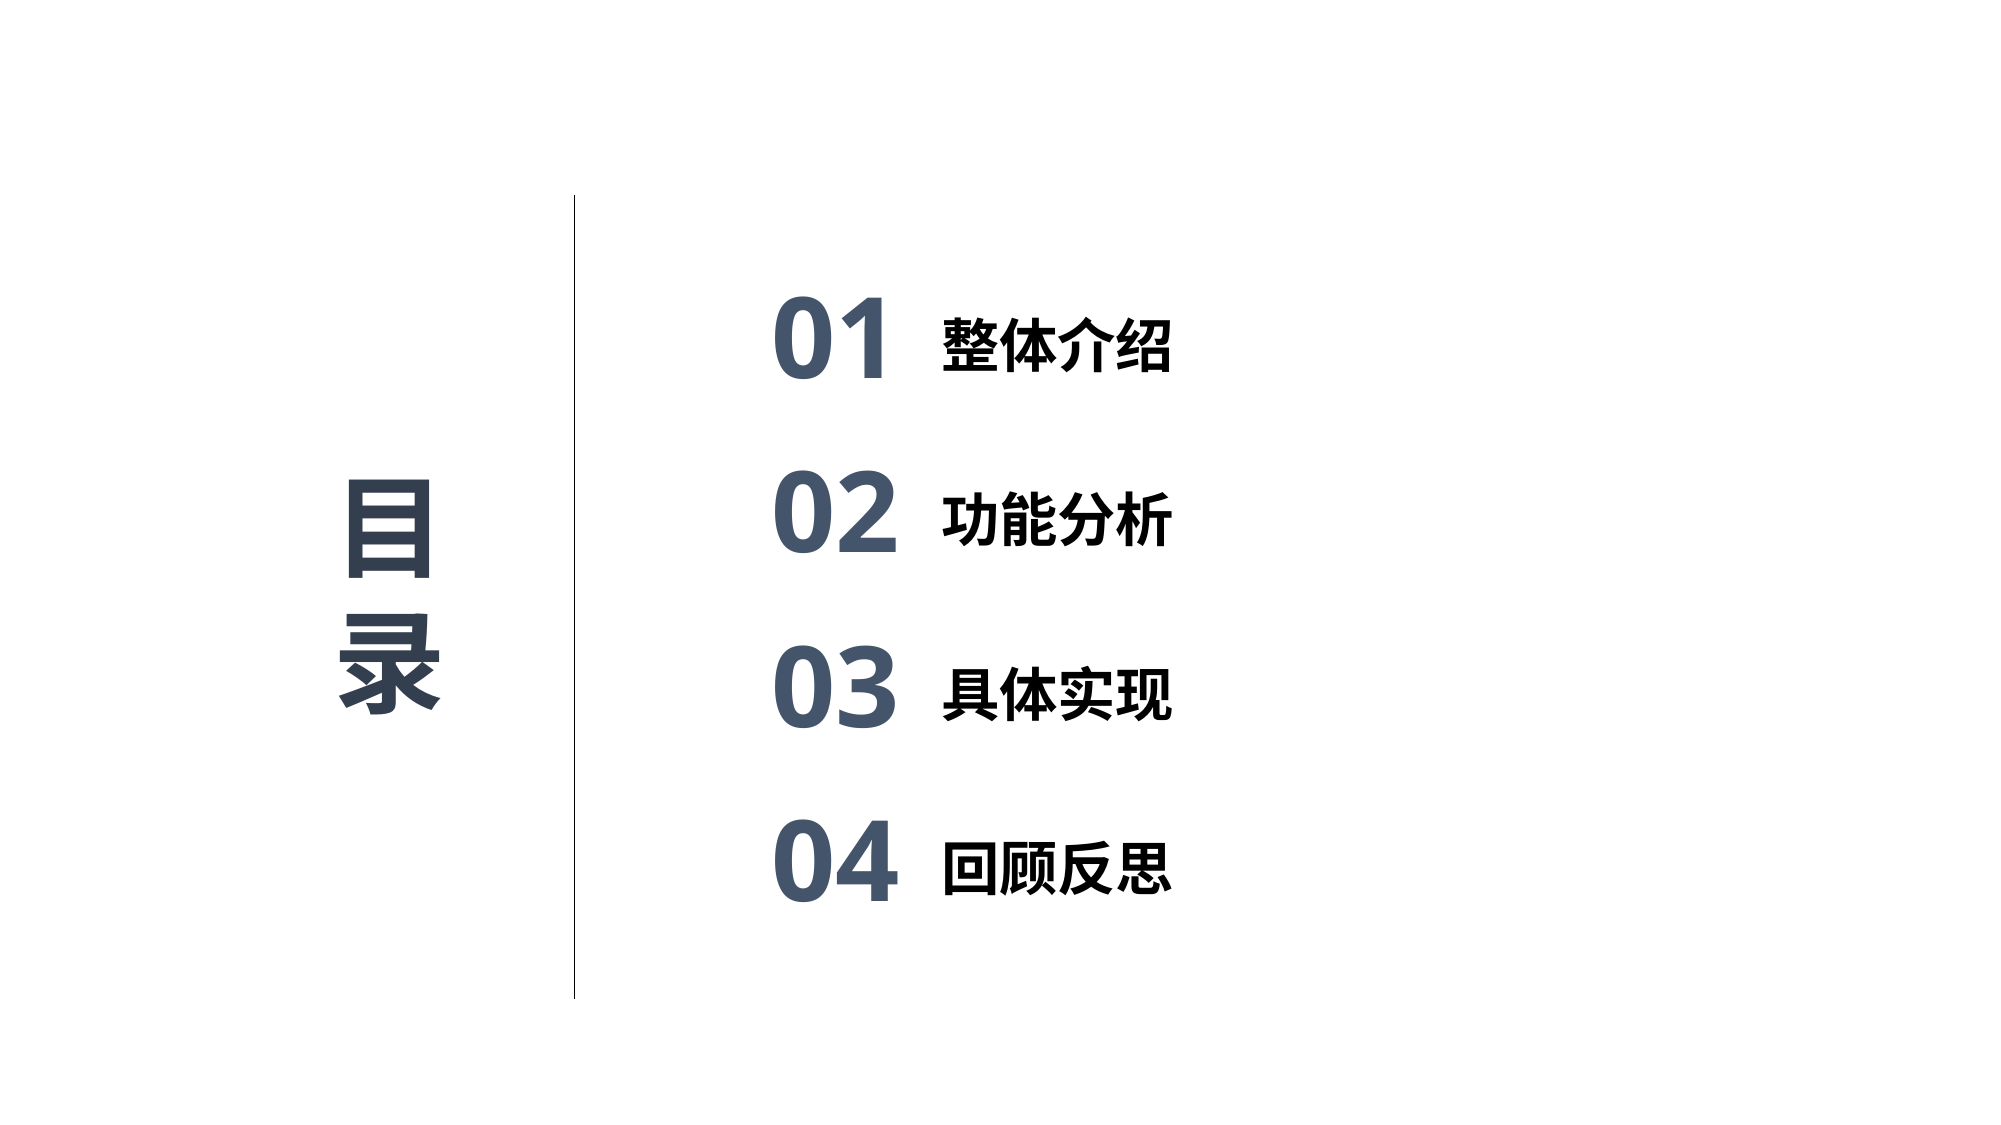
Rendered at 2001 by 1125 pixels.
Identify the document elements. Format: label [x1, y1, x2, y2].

text_box [293, 194, 1591, 1000]
